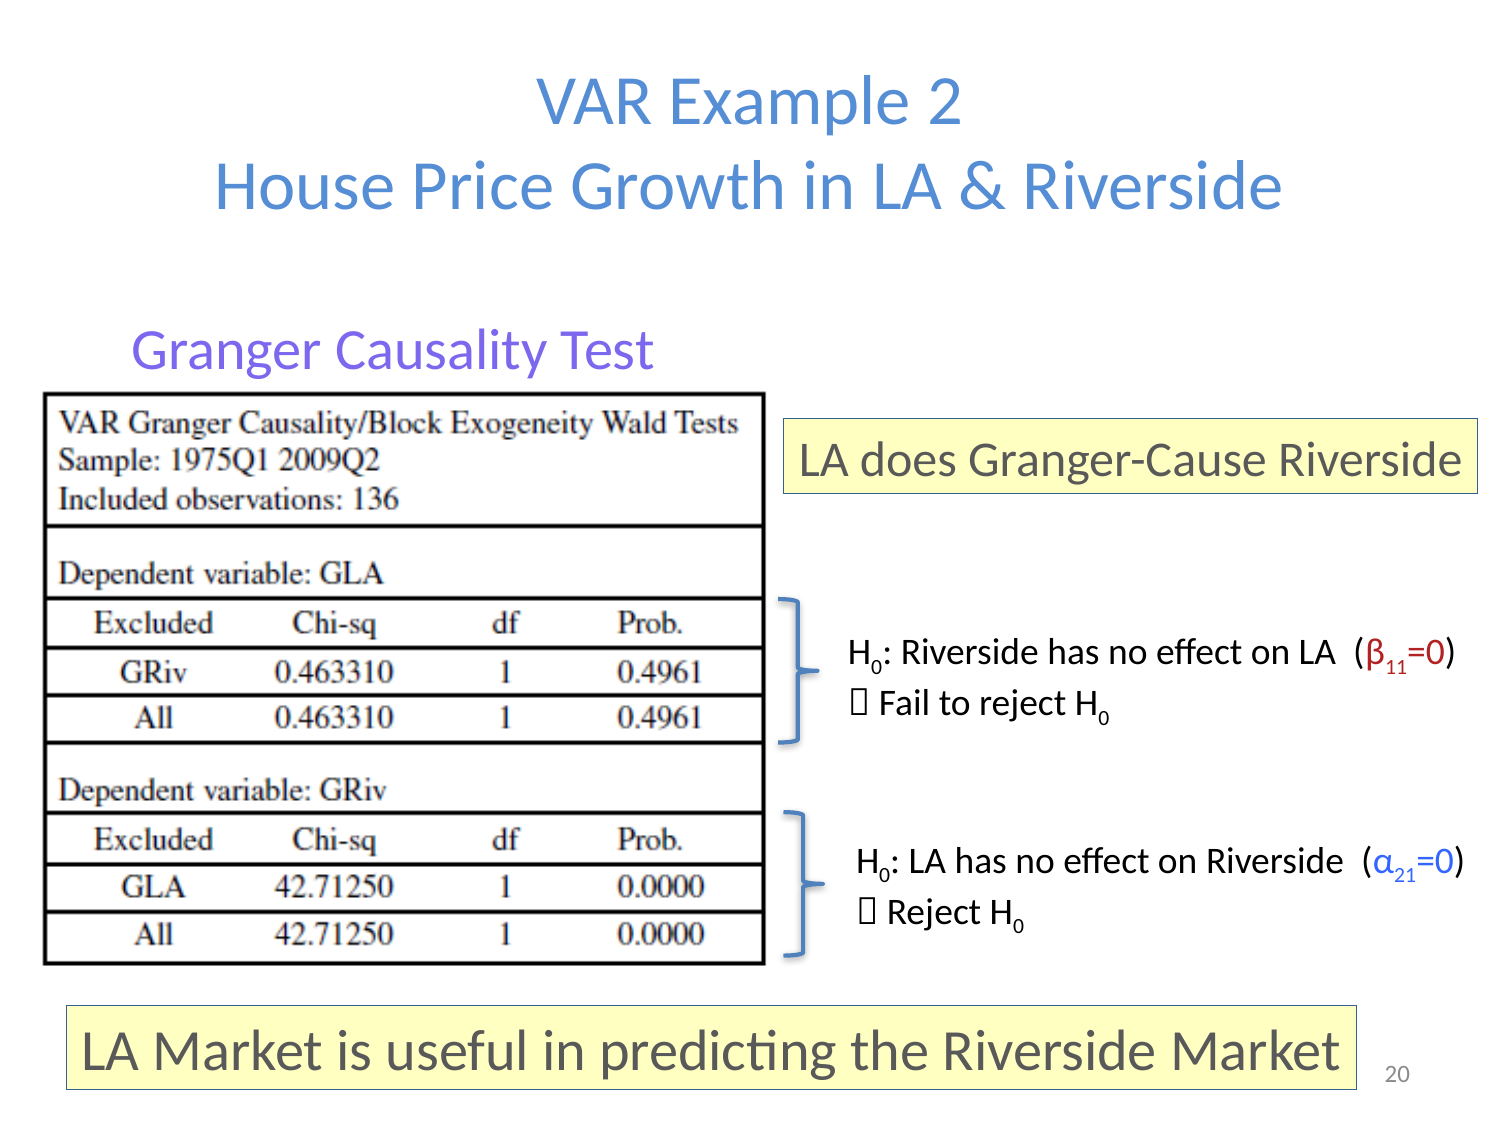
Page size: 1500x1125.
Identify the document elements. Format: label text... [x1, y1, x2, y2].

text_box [777, 598, 1477, 743]
text_box LA does Granger-Cause Riverside [796, 418, 1478, 494]
slide_number 20 [1074, 1042, 1425, 1103]
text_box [783, 811, 1487, 956]
title VAR Example 2 House Price Growth in LA & Riverside [75, 45, 1425, 233]
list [6, 375, 791, 966]
text_box LA Market is useful in predicting the Riverside Market [66, 1005, 1357, 1090]
text_box Granger Causality Test [116, 303, 670, 374]
